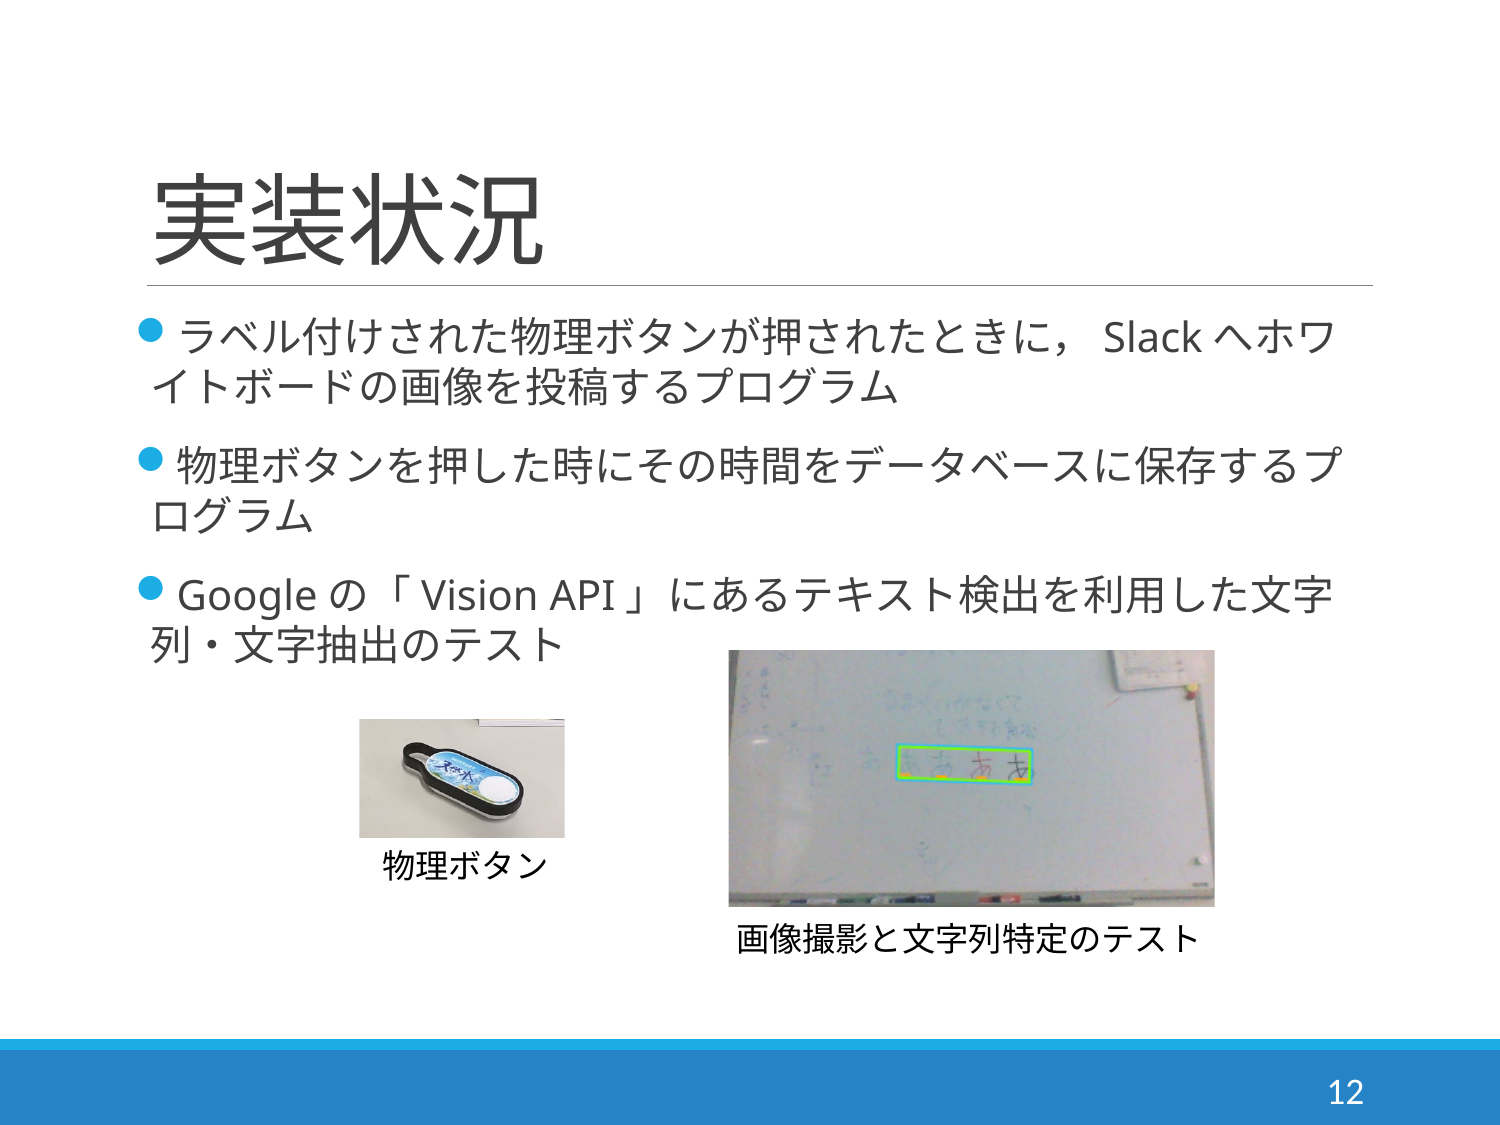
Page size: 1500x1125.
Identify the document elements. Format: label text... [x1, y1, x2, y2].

text_box 画像撮影と文字列特定のテスト [721, 910, 1223, 966]
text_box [358, 718, 572, 894]
title 実装状況 [135, 47, 1373, 285]
picture [728, 650, 1216, 908]
slide_number 12 [1218, 1059, 1380, 1120]
list ラベル付けされた物理ボタンが押されたときに，Slackへホワイトボードの画像を投稿するプログラム 物理ボタンを押した時にその時間をデータベースに保存するプログラム Googleの「Vision API」にあるテキスト検出を利用した文字列・文字抽出のテスト [135, 302, 1373, 963]
